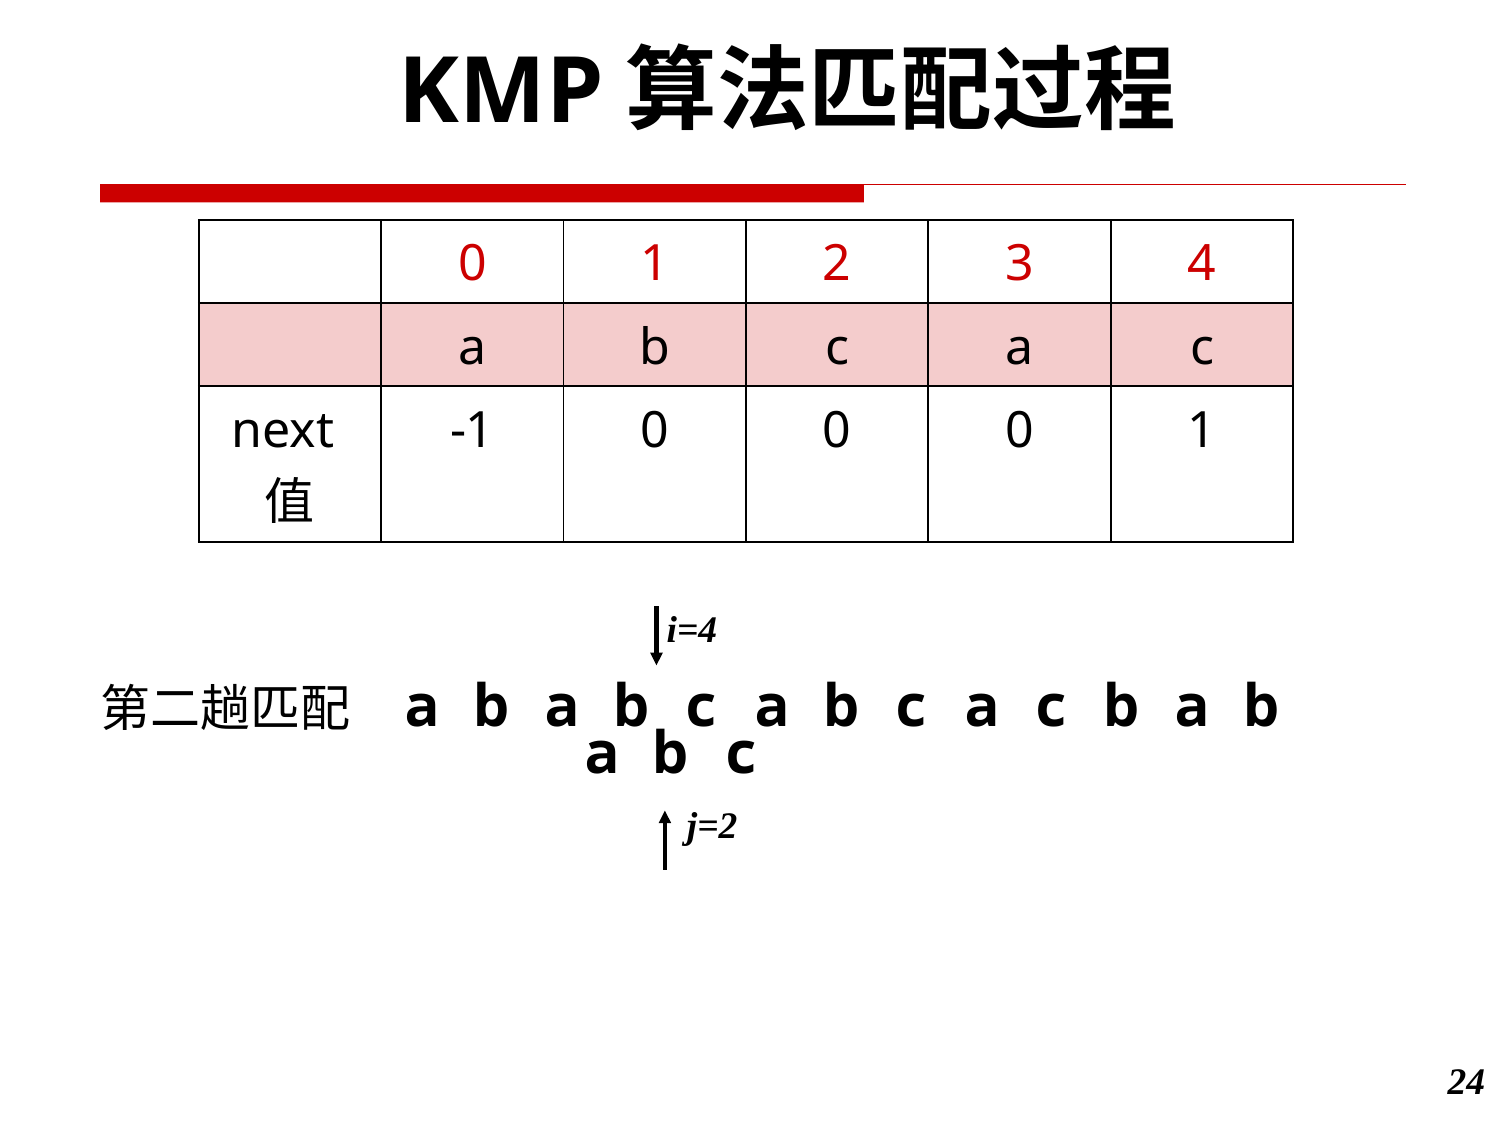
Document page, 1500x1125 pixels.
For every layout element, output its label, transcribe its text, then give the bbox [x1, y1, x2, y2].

table_header 3 [929, 221, 1110, 302]
table_header 2 [747, 221, 927, 302]
table_header 1 [564, 221, 745, 302]
table_cell c [747, 304, 927, 385]
table_cell b [564, 304, 745, 385]
table_cell c [1112, 304, 1292, 385]
text_box KMP算法匹配过程 [93, 23, 1482, 149]
table_cell a [382, 304, 563, 385]
table_header 0 [382, 221, 563, 302]
table_cell next值 [200, 387, 380, 541]
table_cell [200, 304, 380, 385]
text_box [632, 597, 775, 674]
table_header 4 [1112, 221, 1292, 302]
table_cell a [929, 304, 1110, 385]
list 第二趟匹配 a b a b c a b c a c b a b a b c [62, 408, 1500, 1072]
table_cell 0 [929, 387, 1110, 541]
text_box 24 [1400, 1072, 1500, 1110]
table_header [200, 221, 380, 302]
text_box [652, 793, 1055, 870]
table_cell -1 [382, 387, 563, 541]
table_cell 1 [1112, 387, 1292, 541]
table_cell 0 [747, 387, 927, 541]
table_cell 0 [564, 387, 745, 541]
